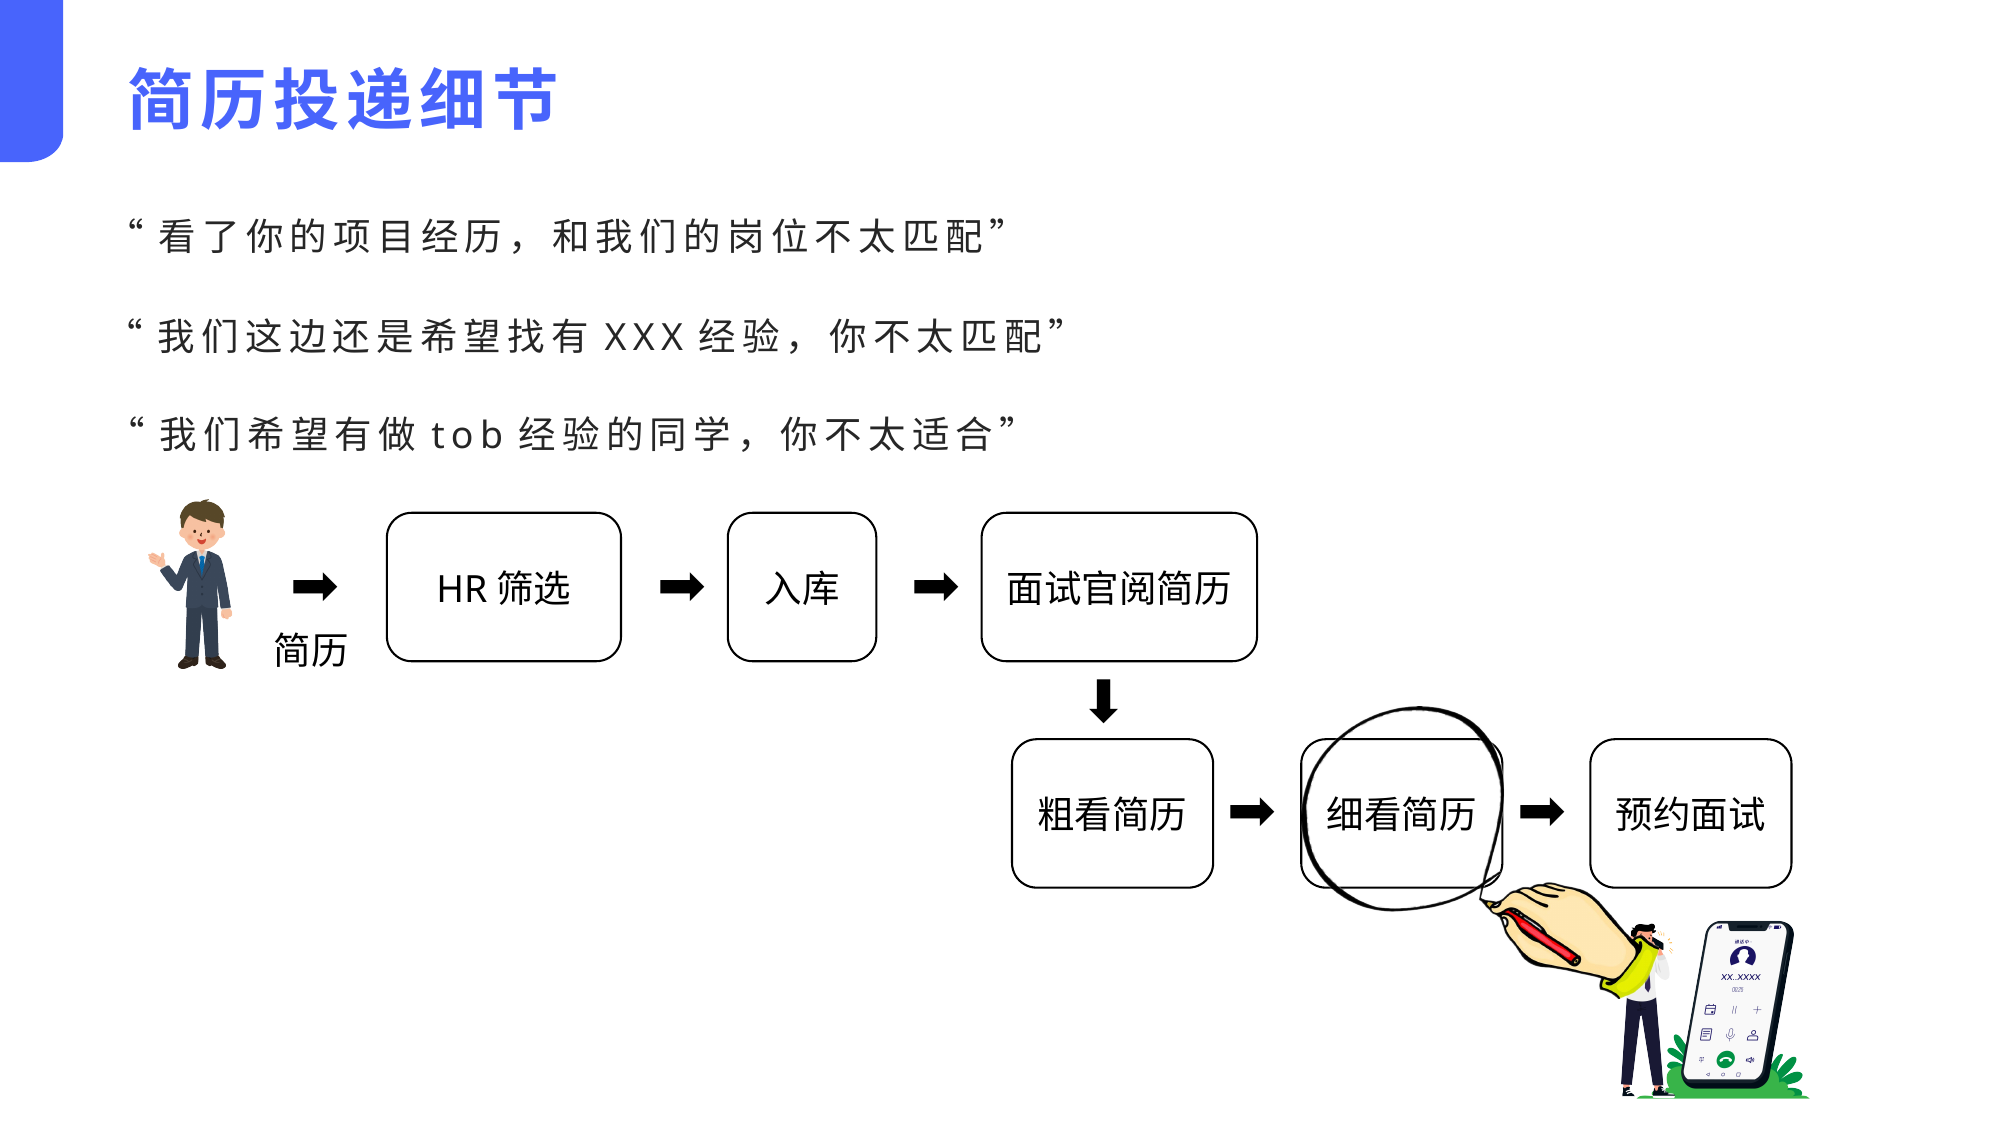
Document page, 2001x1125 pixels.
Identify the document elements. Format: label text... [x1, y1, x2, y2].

text_box “看了你的项目经历，和我们的岗位不太匹配” [91, 183, 1758, 266]
title 简历投递细节 [112, 33, 1913, 145]
text_box 入库 [726, 511, 878, 663]
text_box “我们这边还是希望找有XXX经验，你不太匹配” [90, 283, 1757, 366]
picture [93, 486, 287, 681]
text_box “我们希望有做tob经验的同学，你不太适合” [92, 381, 1759, 464]
text_box 简历 [287, 619, 380, 680]
text_box 预约面试 [1659, 738, 1793, 887]
text_box ➡ [1087, 661, 1152, 725]
text_box 面试官阅简历 [980, 511, 1259, 663]
text_box ➡ [642, 540, 706, 604]
text_box HR筛选 [385, 511, 623, 663]
picture [1301, 706, 1817, 1122]
text_box ➡ [287, 540, 339, 604]
text_box ➡ [1213, 764, 1277, 829]
text_box ➡ [896, 540, 960, 604]
text_box 粗看简历 [1010, 738, 1215, 889]
